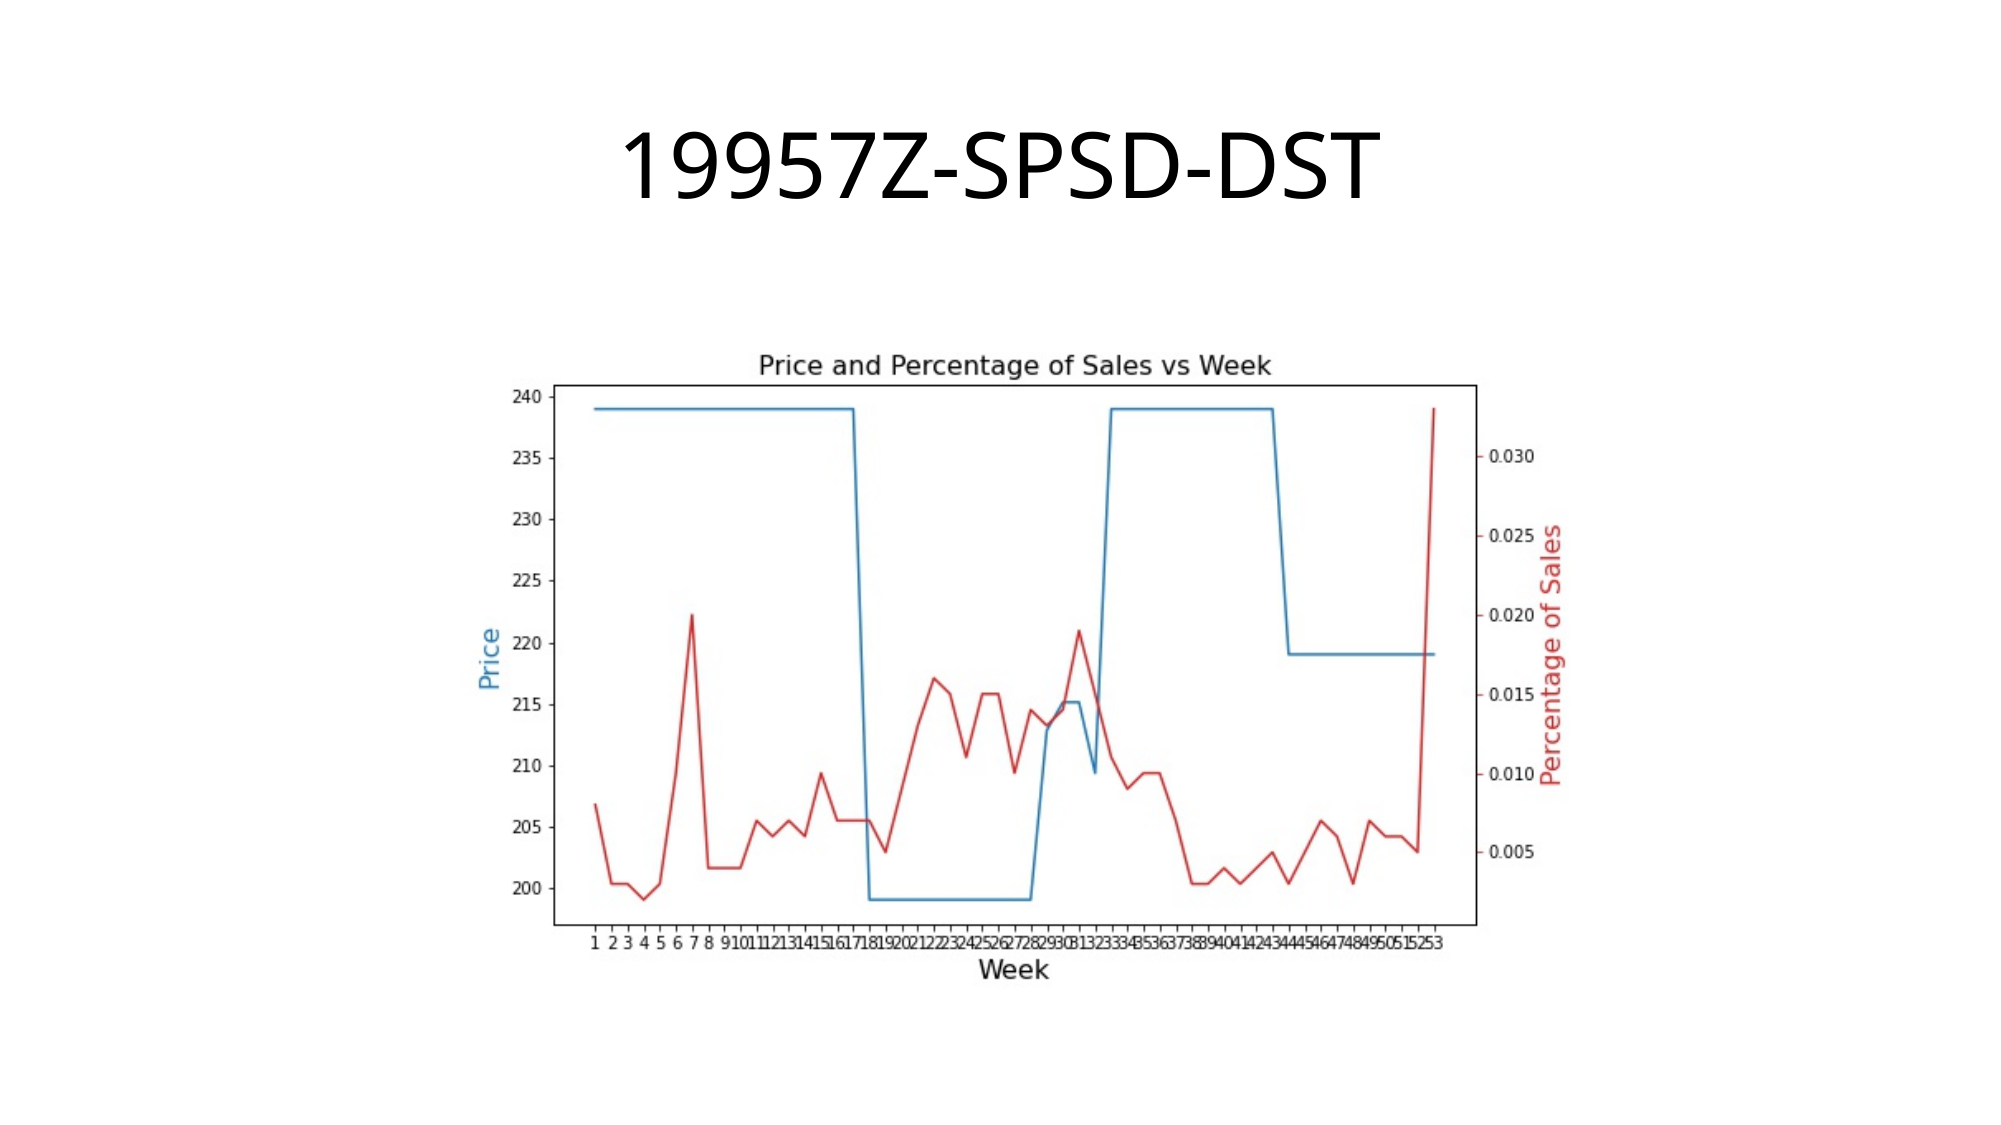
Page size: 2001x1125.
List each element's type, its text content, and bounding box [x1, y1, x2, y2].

title 19957Z-SPSD-DST [137, 59, 1863, 278]
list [405, 299, 1595, 1014]
